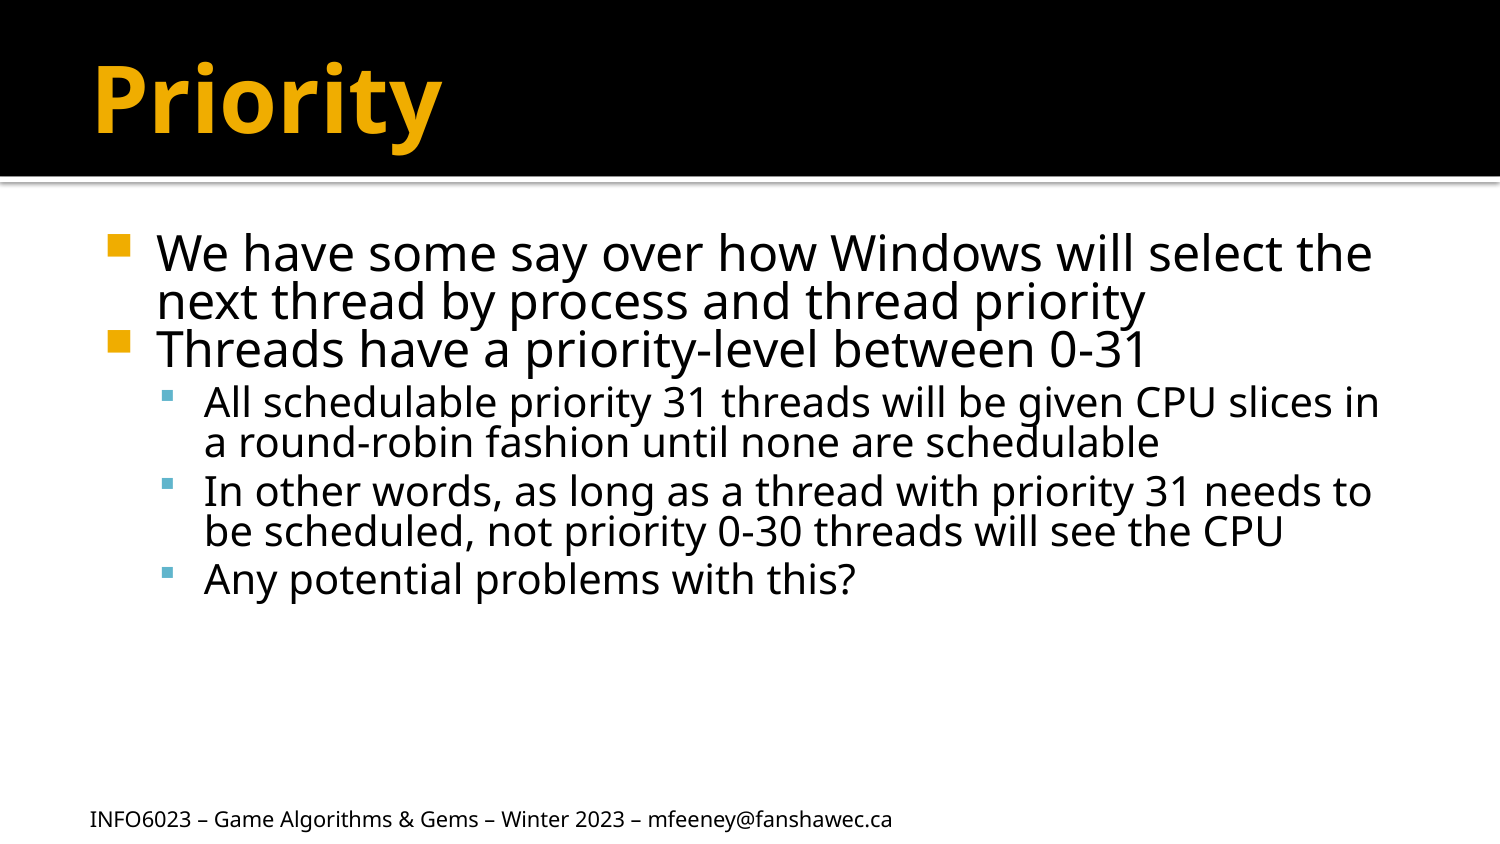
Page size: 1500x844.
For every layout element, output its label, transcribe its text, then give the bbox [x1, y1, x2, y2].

title Priority [75, 19, 1425, 174]
list We have some say over how Windows will select the next thread by process and thread priority Threads have a priority-level between 0-31 All schedulable priority 31 threads will be given CPU slices in a round-robin fashion until none are schedulable In other words, as long as a thread with priority 31 needs to be scheduled, not priority 0-30 threads will see the CPU Any potential problems with this? [75, 218, 1425, 788]
